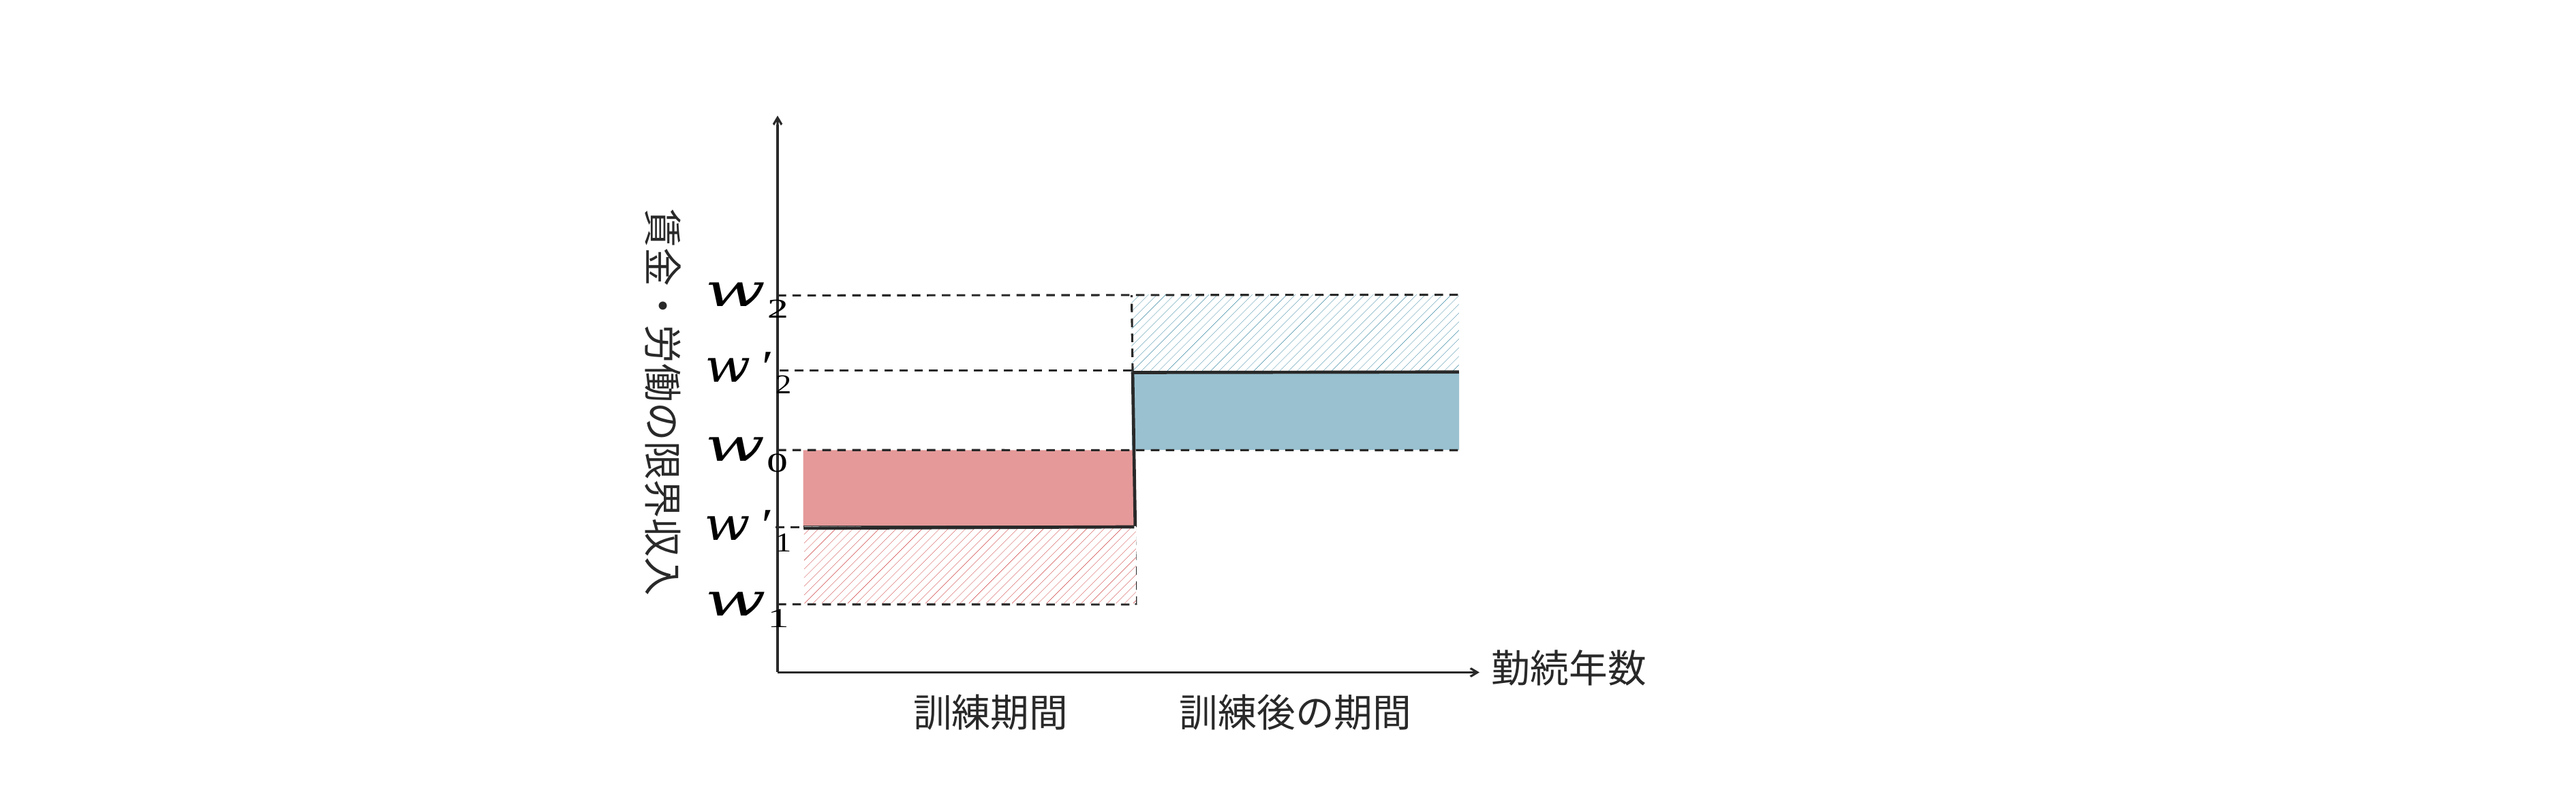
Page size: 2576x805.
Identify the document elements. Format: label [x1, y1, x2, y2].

text_box [624, 115, 1659, 741]
